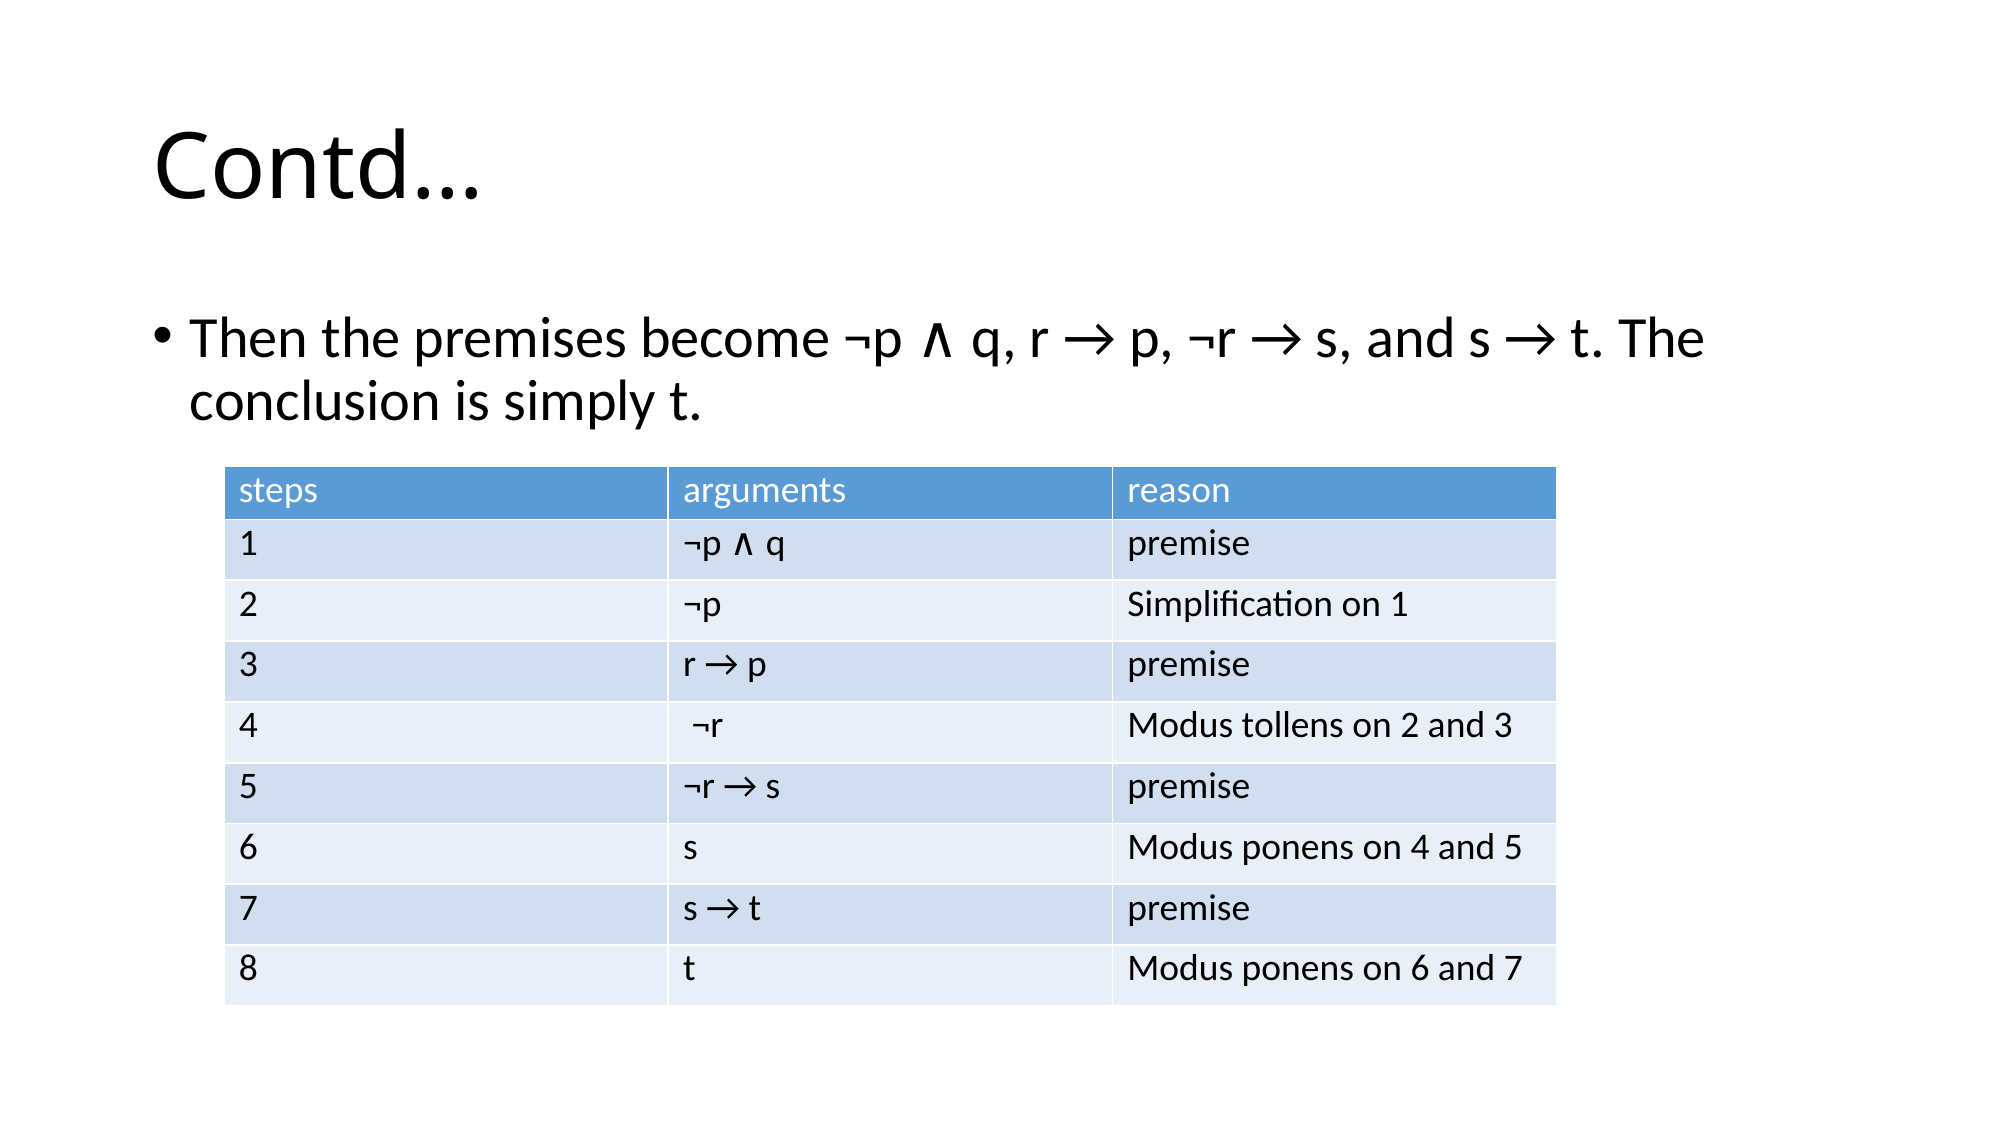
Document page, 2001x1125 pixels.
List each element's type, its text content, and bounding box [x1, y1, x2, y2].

table_cell r → p [669, 642, 1112, 701]
table_header reason [1113, 467, 1556, 519]
table_cell 7 [225, 885, 667, 944]
table_cell t [669, 946, 1112, 1005]
table_cell Modus ponens on 6 and 7 [1113, 946, 1556, 1005]
table_header arguments [669, 467, 1112, 519]
table_cell 4 [225, 703, 667, 762]
table_cell 1 [225, 520, 667, 579]
table_cell ¬r [669, 703, 1112, 762]
table_cell 3 [225, 642, 667, 701]
table_cell 5 [225, 764, 667, 823]
table_cell ¬p [669, 581, 1112, 640]
table_cell ¬p ∧ q [669, 520, 1112, 579]
title Contd… [137, 59, 1863, 278]
list Then the premises become ¬p ∧ q, r → p, ¬r → s, and s → t. The conclusion is simply t. [137, 299, 1863, 1014]
table_cell 8 [225, 946, 667, 1005]
table_cell premise [1113, 885, 1556, 944]
table_cell 2 [225, 581, 667, 640]
table_cell ¬r → s [669, 764, 1112, 823]
table_cell premise [1113, 764, 1556, 823]
table_cell s [669, 824, 1112, 883]
table_cell premise [1113, 642, 1556, 701]
table_cell Modus ponens on 4 and 5 [1113, 824, 1556, 883]
table_cell Simplification on 1 [1113, 581, 1556, 640]
table_cell 6 [225, 824, 667, 883]
table_cell premise [1113, 520, 1556, 579]
table_header steps [225, 467, 667, 519]
table_cell Modus tollens on 2 and 3 [1113, 703, 1556, 762]
table_cell s → t [669, 885, 1112, 944]
